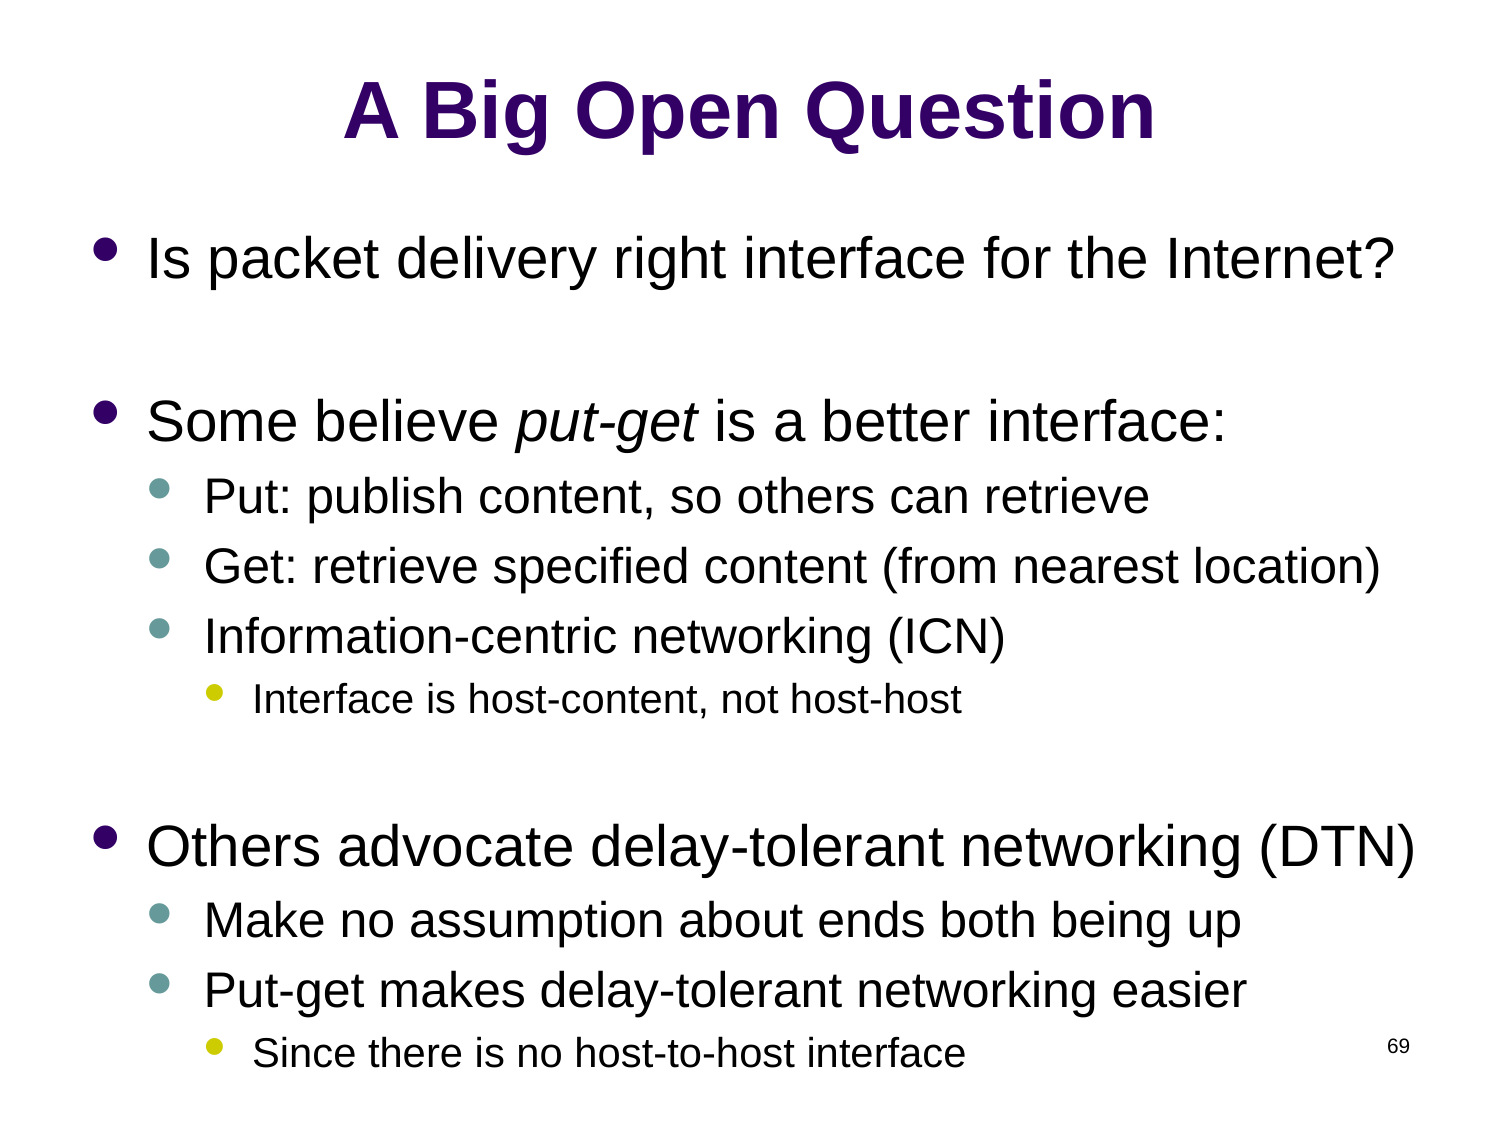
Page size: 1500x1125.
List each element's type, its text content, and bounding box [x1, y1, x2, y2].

list Is packet delivery right interface for the Internet? Some believe put-get is a better interface: Put: publish content, so others can retrieve Get: retrieve specified content (from nearest location) Information-centric networking (ICN) Interface is host-content, not host-host Others advocate delay-tolerant networking (DTN) Make no assumption about ends both being up Put-get makes delay-tolerant networking easier Since there is no host-to-host interface [75, 212, 1475, 1006]
title A Big Open Question [0, 20, 1500, 163]
slide_number 69 [1074, 1024, 1426, 1101]
